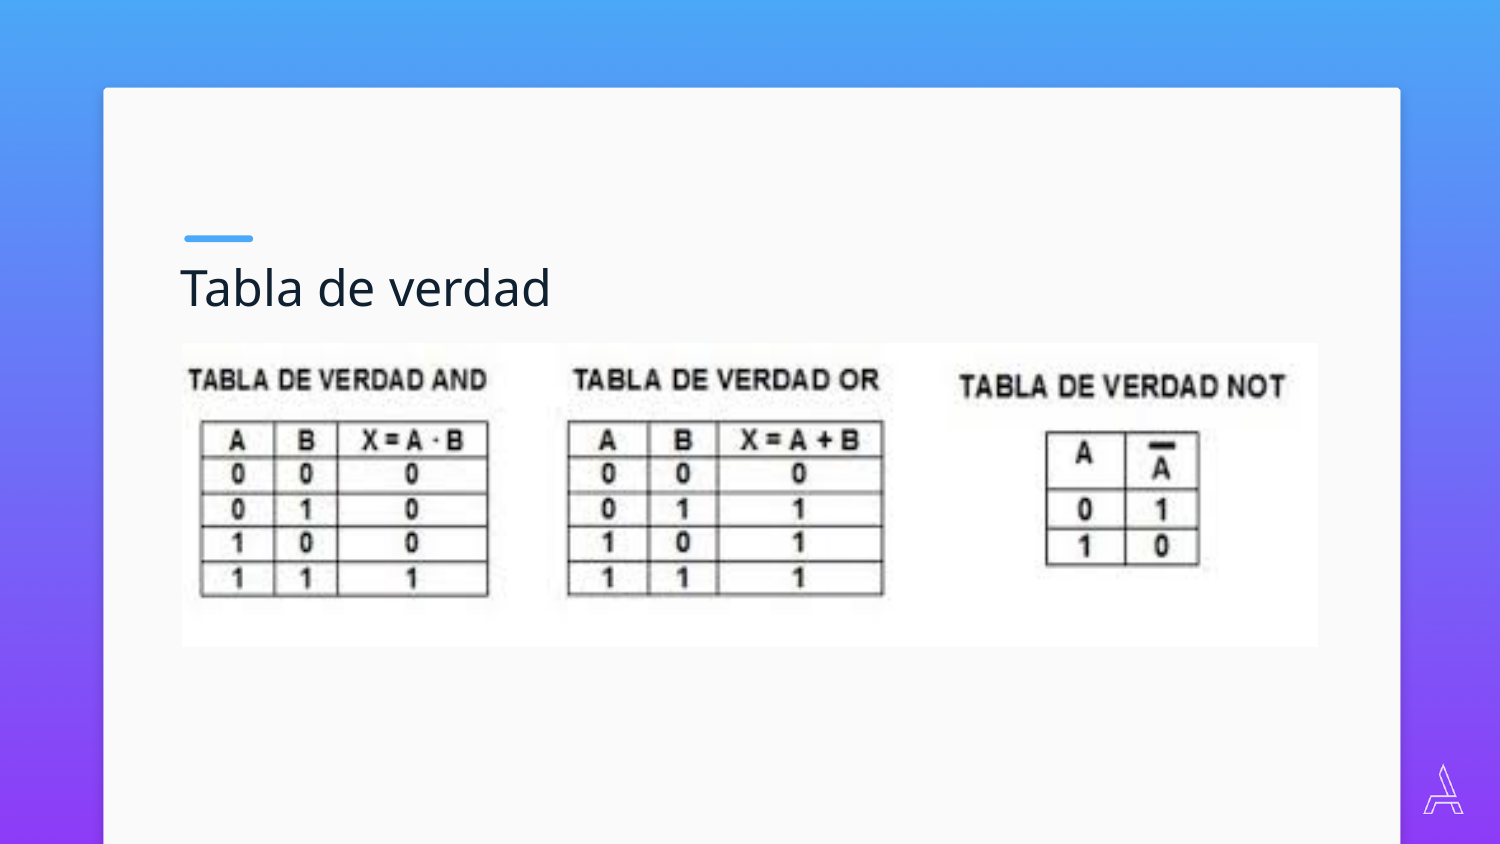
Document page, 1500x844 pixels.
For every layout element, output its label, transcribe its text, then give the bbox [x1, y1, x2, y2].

text_box Tabla de verdad [165, 267, 741, 306]
picture [0, 0, 1500, 844]
text_box [184, 235, 254, 243]
